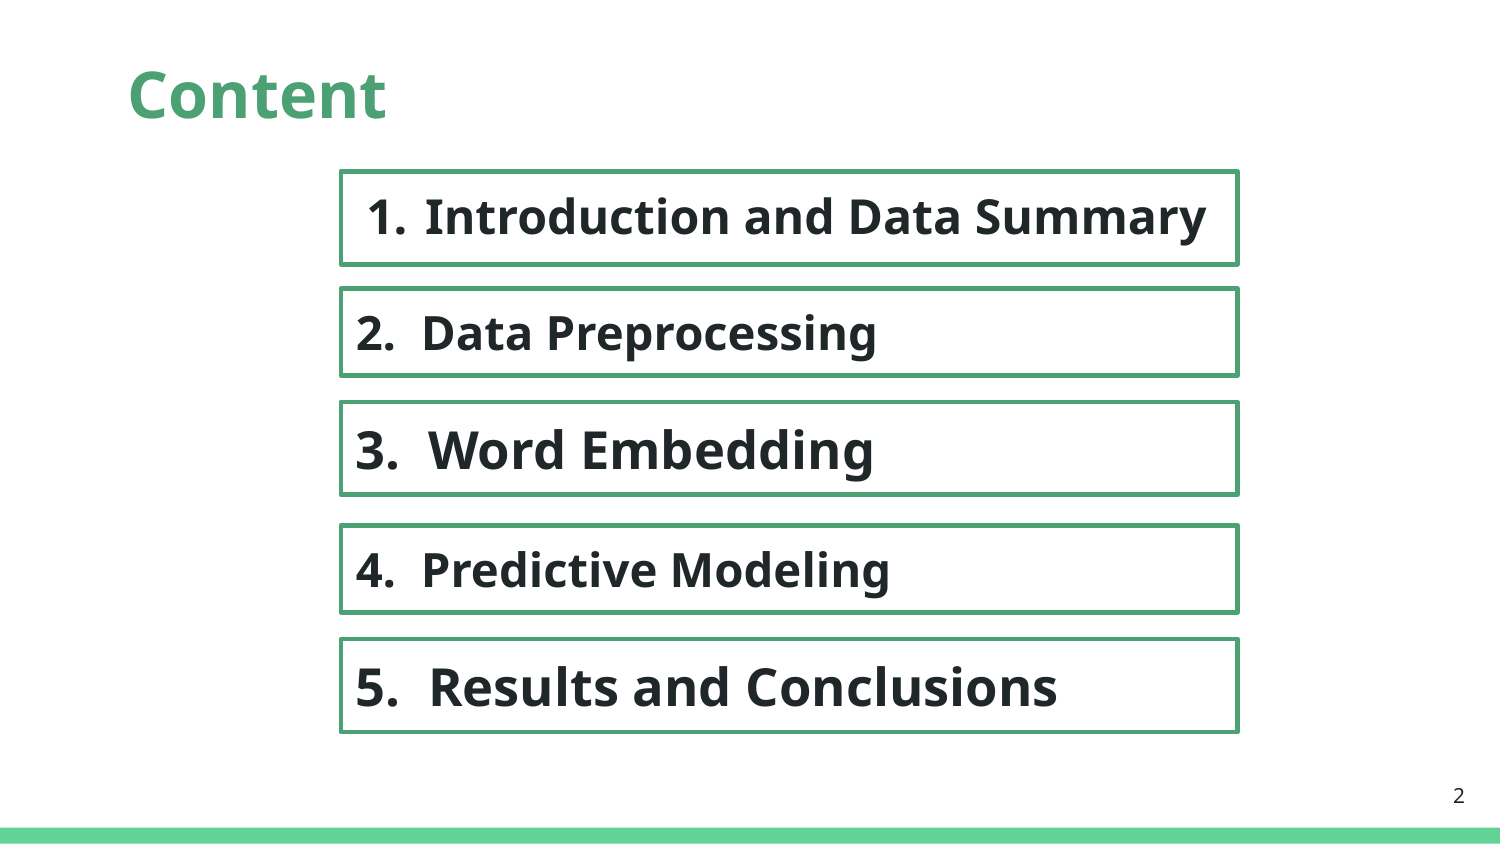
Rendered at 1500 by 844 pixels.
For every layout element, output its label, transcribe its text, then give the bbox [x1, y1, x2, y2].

title Introduction and Data Summary [340, 171, 1238, 265]
slide_number 2 [1389, 764, 1480, 830]
title 5. Results and Conclusions [340, 639, 1238, 732]
title 4. Predictive Modeling [340, 525, 1238, 613]
title 3. Word Embedding [340, 401, 1238, 495]
title Content [112, 39, 1446, 168]
title 2. Data Preprocessing [340, 288, 1238, 376]
